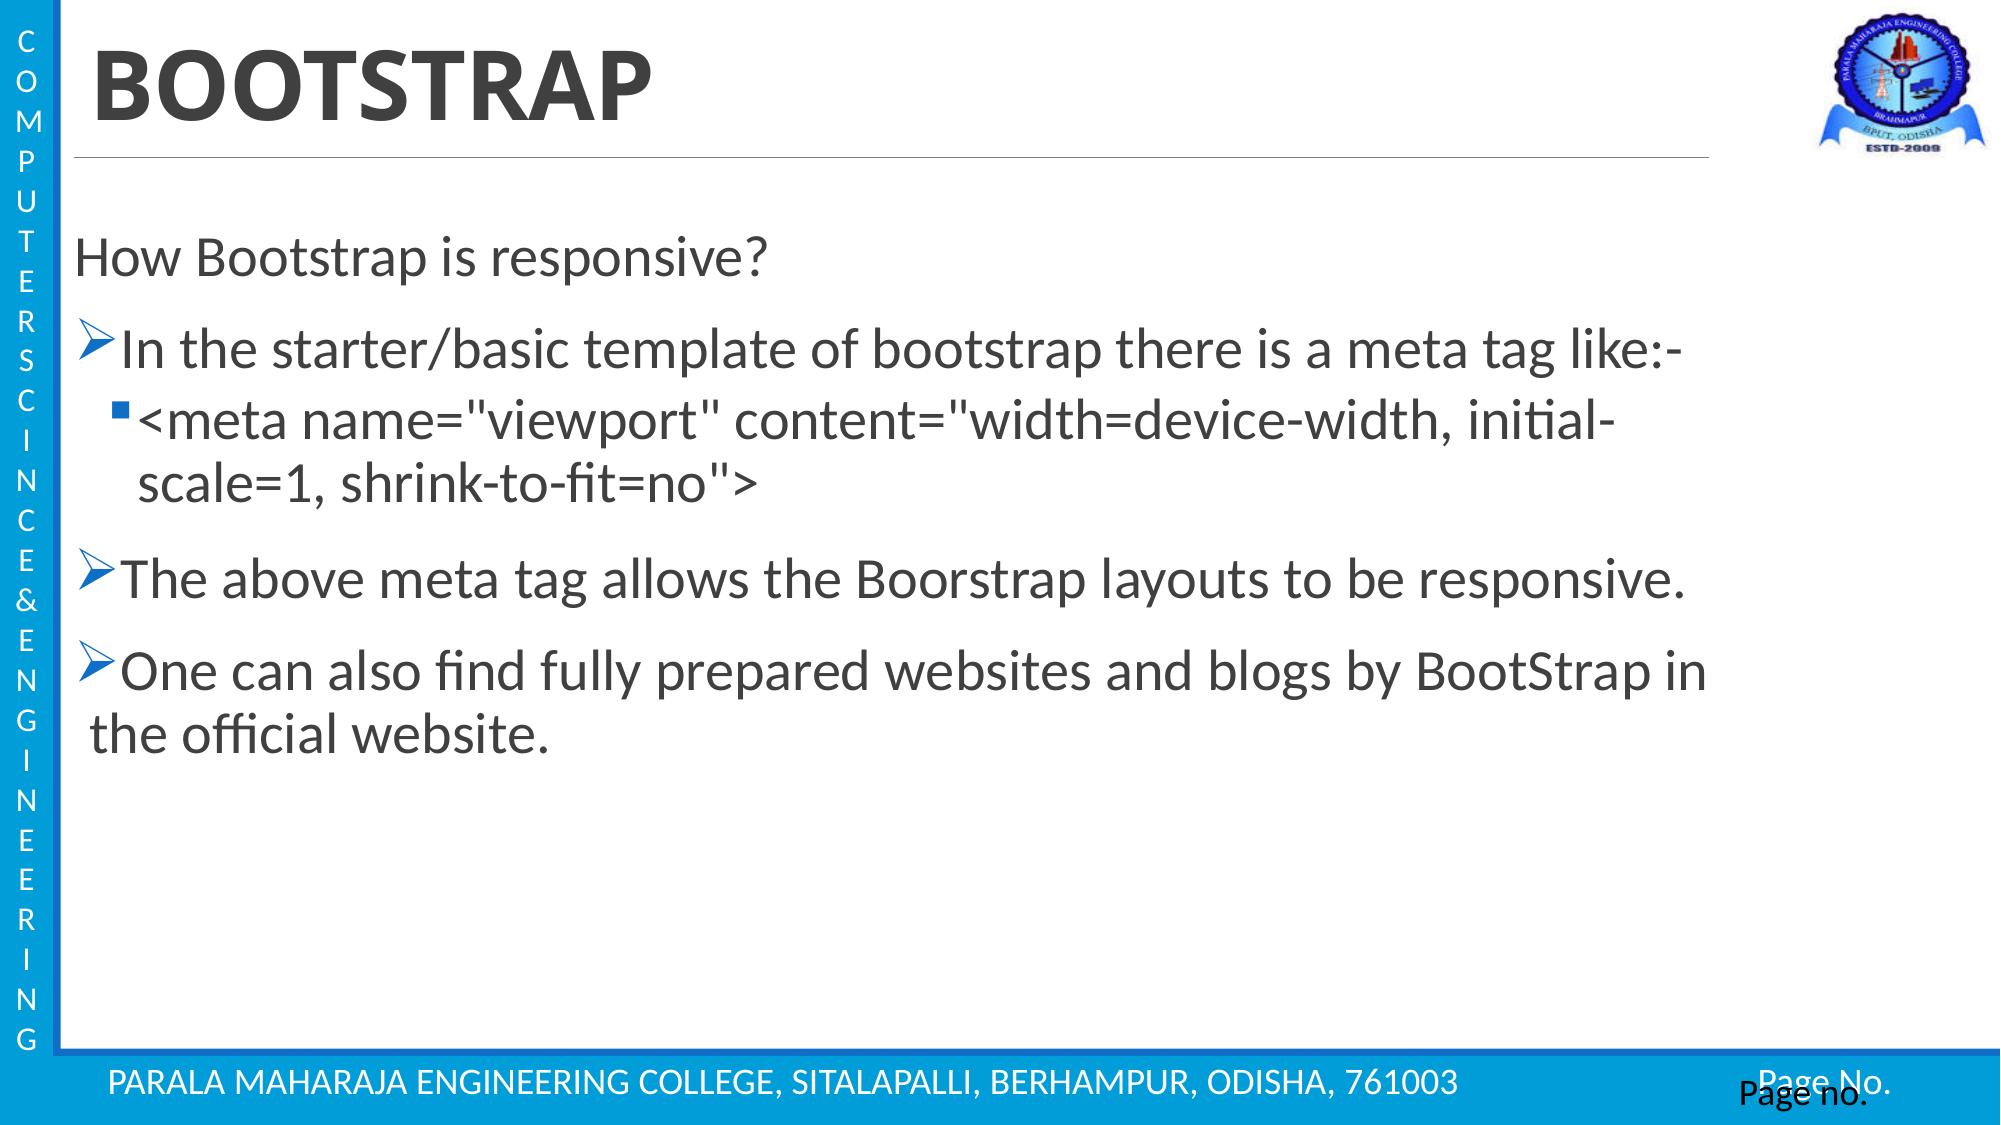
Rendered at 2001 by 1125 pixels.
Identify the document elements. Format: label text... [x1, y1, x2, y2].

title BOOTSTRAP [74, 33, 1725, 148]
list How Bootstrap is responsive? In the starter/basic template of bootstrap there is a meta tag like:- <meta name="viewport" content="width=device-width, initial-scale=1, shrink-to-fit=no"> The above meta tag allows the Boorstrap layouts to be responsive. One can also find fully prepared websites and blogs by BootStrap in the official website. [74, 218, 1725, 952]
slide_number Page no. [1724, 1060, 1940, 1121]
picture [1807, 0, 2000, 158]
